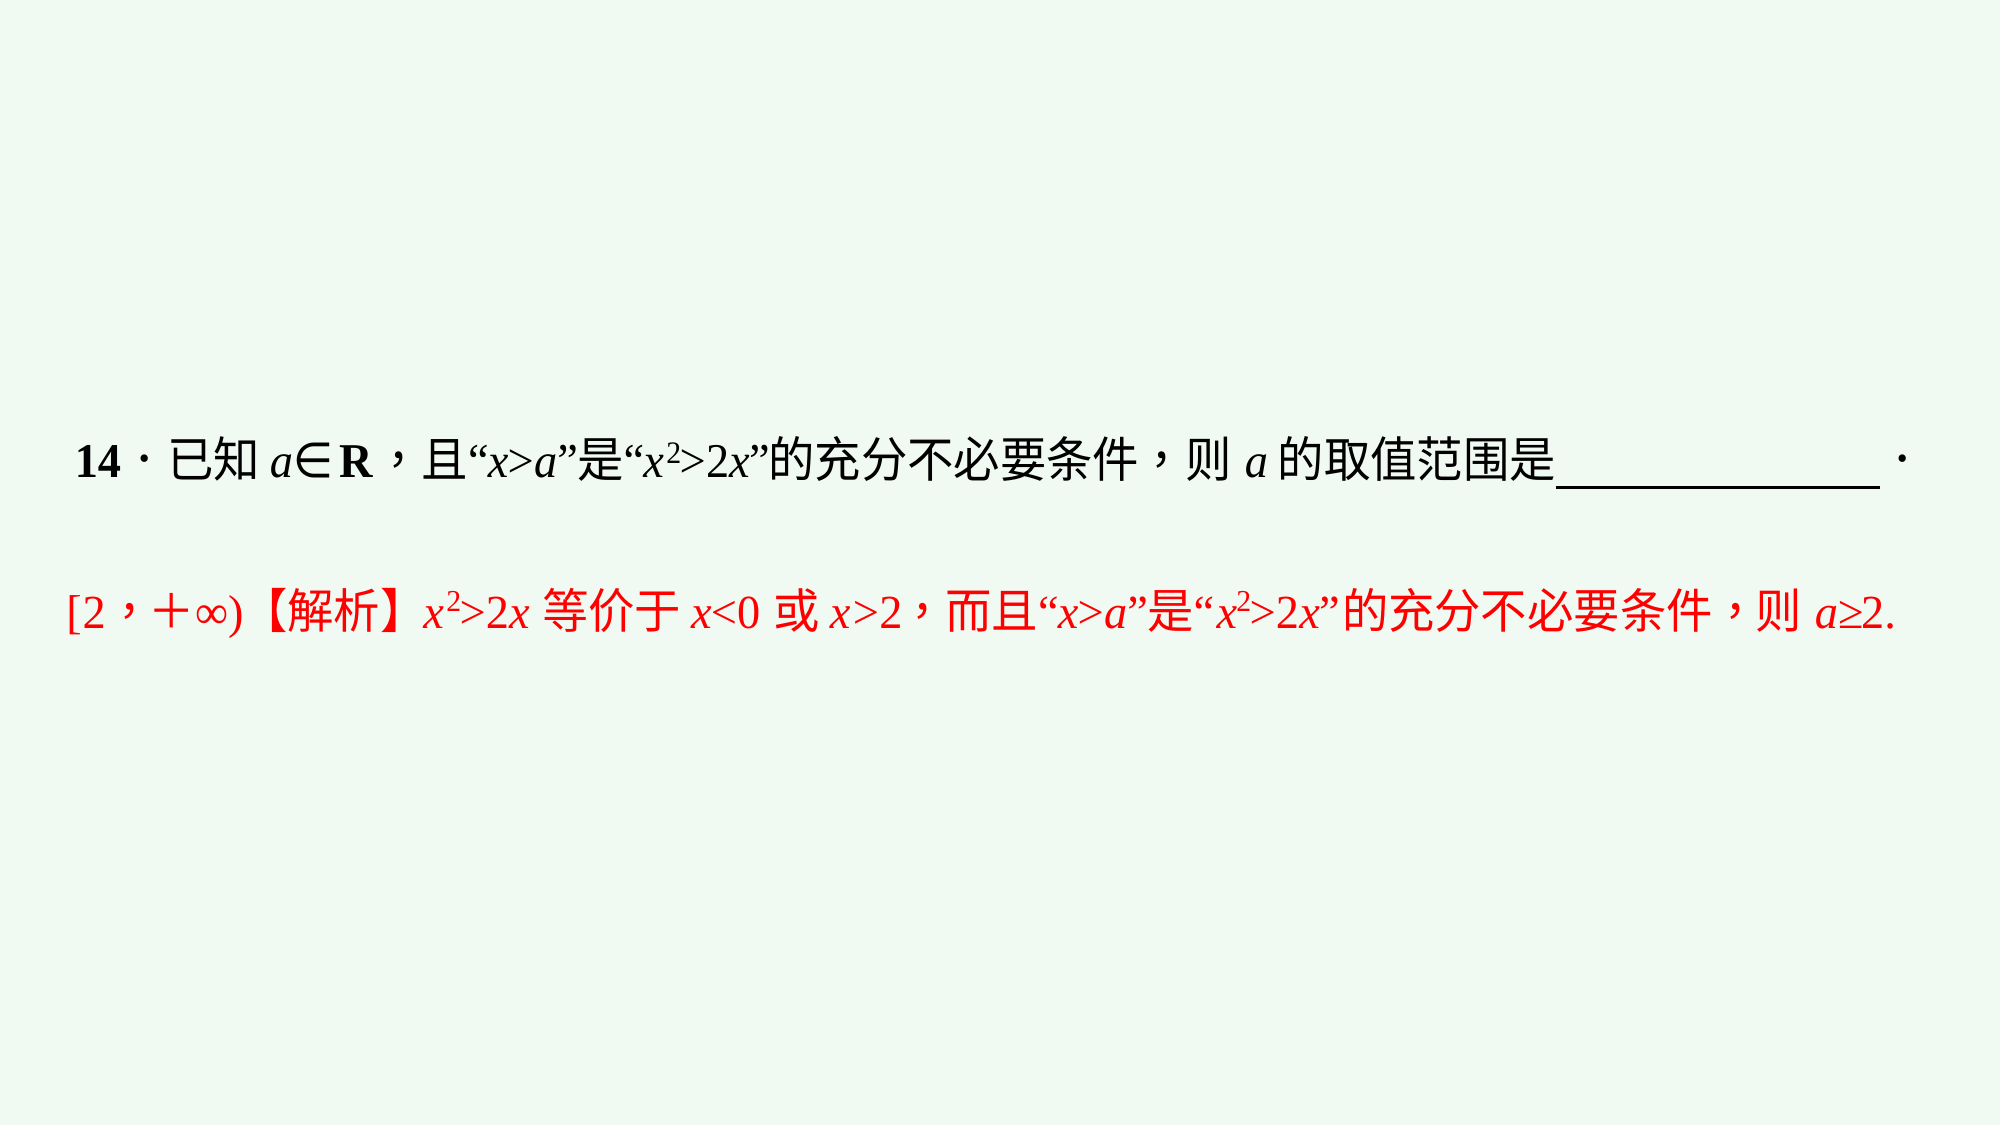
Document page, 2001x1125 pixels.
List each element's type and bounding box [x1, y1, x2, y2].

text_box [74, 425, 1907, 499]
text_box [66, 580, 1898, 747]
